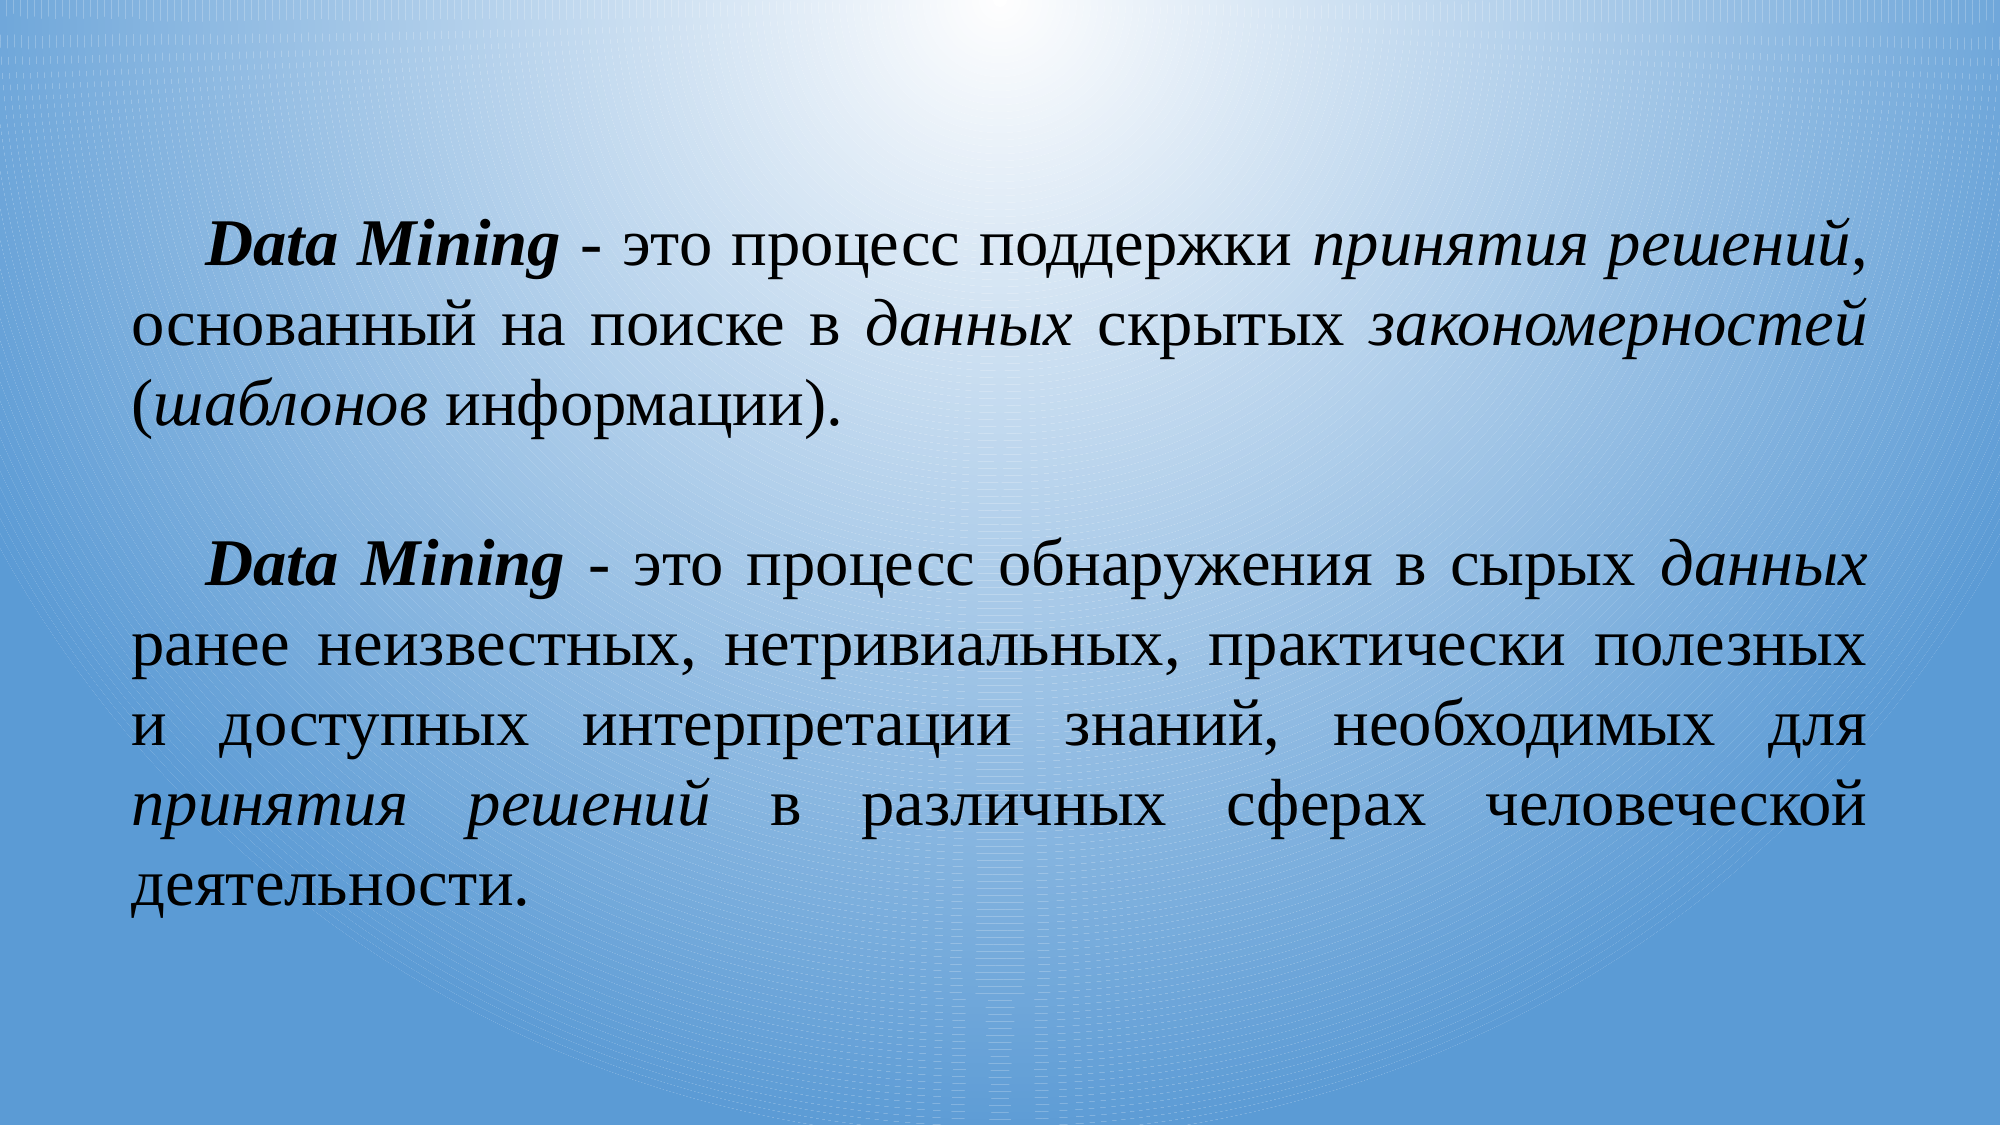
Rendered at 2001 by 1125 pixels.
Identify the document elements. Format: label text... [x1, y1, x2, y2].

text_box Data Mining - это процесс поддержки принятия решений, основанный на поиске в данных скрытых закономерностей (шаблонов информации). Data Mining - это процесс обнаружения в сырых данных ранее неизвестных, нетривиальных, практически полезных и доступных интерпретации знаний, необходимых для принятия решений в различных сферах человеческой деятельности. [116, 191, 1884, 926]
